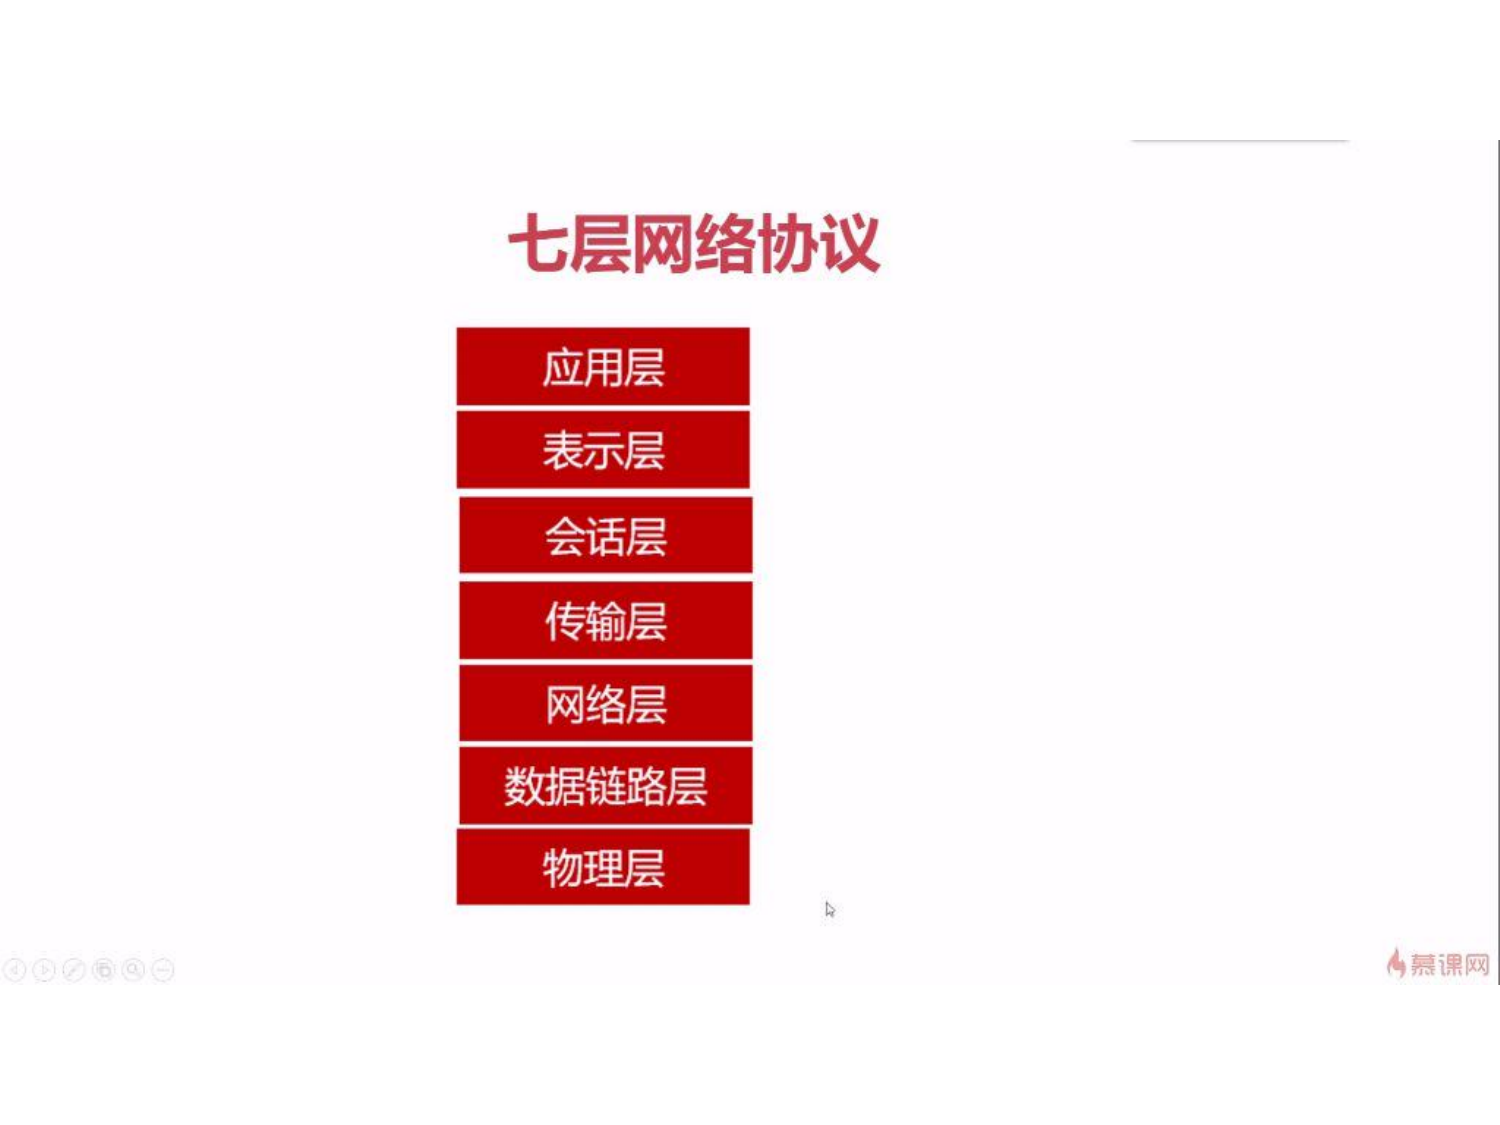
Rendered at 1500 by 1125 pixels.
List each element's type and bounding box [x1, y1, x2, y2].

picture [0, 140, 1500, 985]
